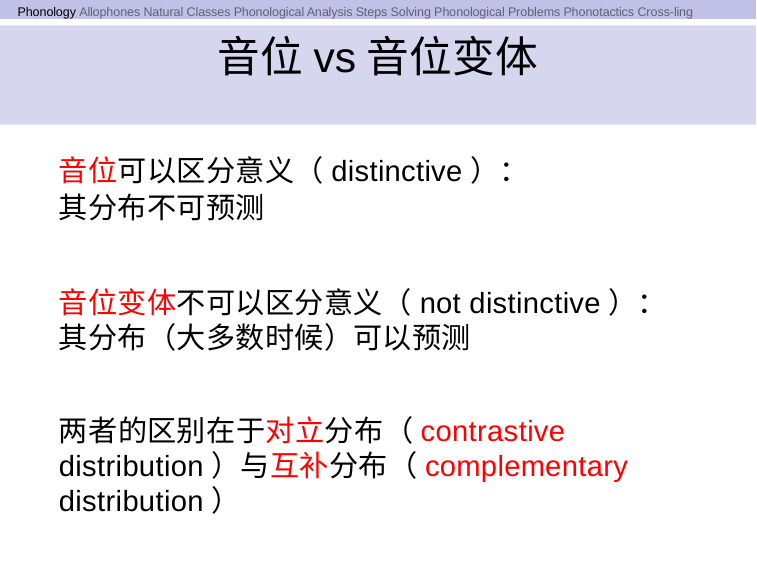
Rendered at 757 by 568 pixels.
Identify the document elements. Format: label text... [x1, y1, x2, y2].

text_box 音位可以区分意义（distinctive）： 其分布不可预测 音位变体不可以区分意义（not distinctive）：其分布（大多数时候）可以预测 两者的区别在于对立分布（contrastive distribution）与互补分布（complementary distribution） [56, 149, 691, 518]
title 音位vs音位变体 [0, 25, 756, 125]
text_box Phonology Allophones Natural Classes Phonological Analysis Steps Solving Phonological Problems Phonotactics Cross-ling [0, 0, 756, 19]
